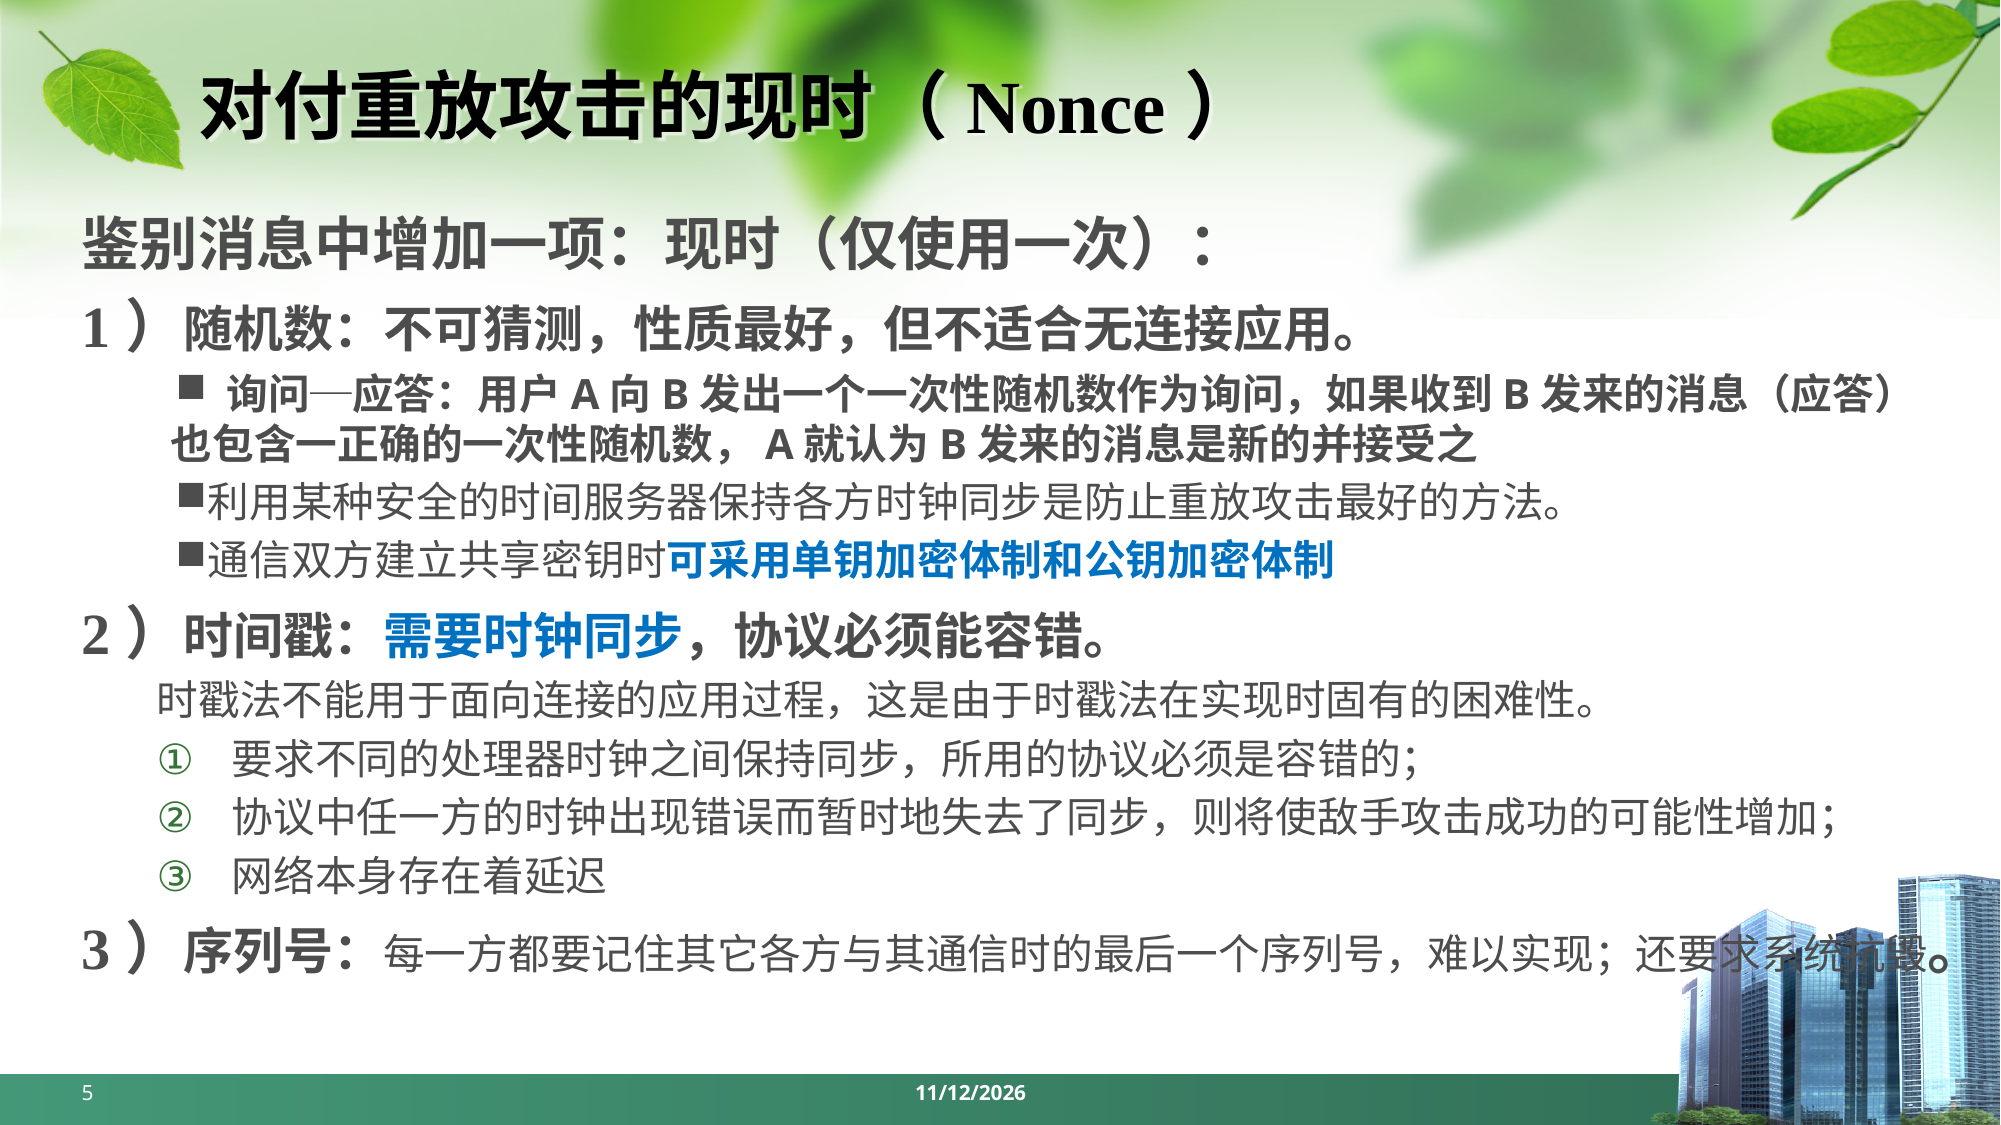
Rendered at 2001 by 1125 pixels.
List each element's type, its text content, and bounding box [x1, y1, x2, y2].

picture [0, 0, 2000, 319]
title 对付重放攻击的现时（Nonce） [183, 57, 1767, 150]
slide_number 5 [66, 1072, 184, 1113]
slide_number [900, 1072, 1367, 1113]
list 鉴别消息中增加一项：现时（仅使用一次）： 1）随机数：不可猜测，性质最好，但不适合无连接应用。 询问─应答：用户A向B发出一个一次性随机数作为询问，如果收到B发来的消息（应答）也包含一正确的一次性随机数，A就认为B发来的消息是新的并接受之 利用某种安全的时间服务器保持各方时钟同步是防止重放攻击最好的方法。 通信双方建立共享密钥时可采用单钥加密体制和公钥加密体制 2）时间戳：需要时钟同步，协议必须能容错。 时戳法不能用于面向连接的应用过程，这是由于时戳法在实现时固有的困难性。 要求不同的处理器时钟之间保持同步，所用的协议必须是容错的； 协议中任一方的时钟出现错误而暂时地失去了同步，则将使敌手攻击成功的可能性增加； 网络本身存在着延迟 3）序列号：每一方都要记住其它各方与其通信时的最后一个序列号，难以实现；还要求系统抗毁。 [66, 200, 1957, 1038]
